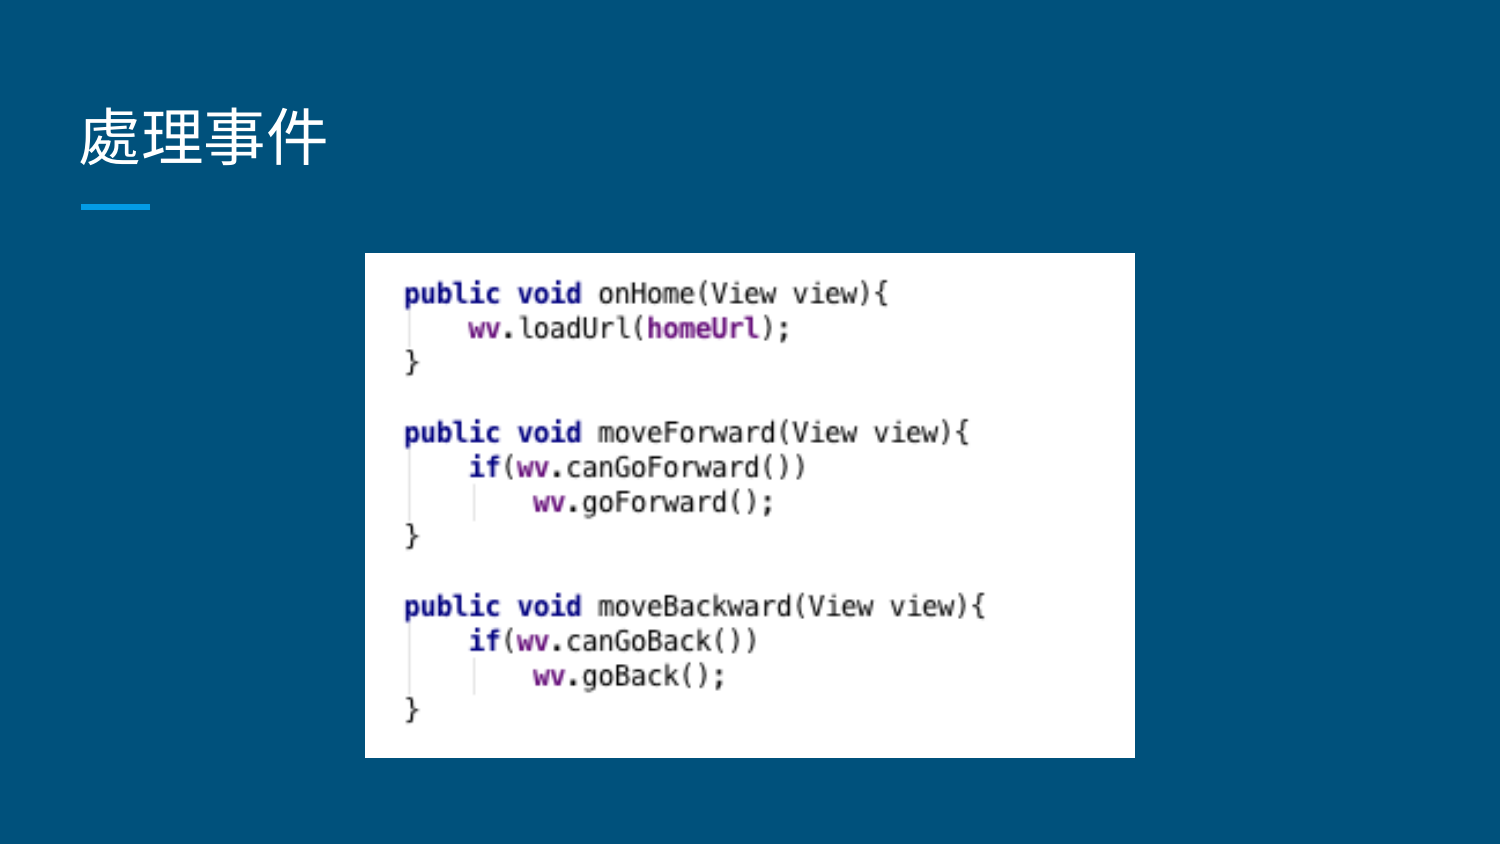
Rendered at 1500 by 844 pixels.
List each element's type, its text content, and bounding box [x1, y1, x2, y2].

picture [366, 254, 1134, 757]
title 處理事件 [63, 75, 1437, 188]
